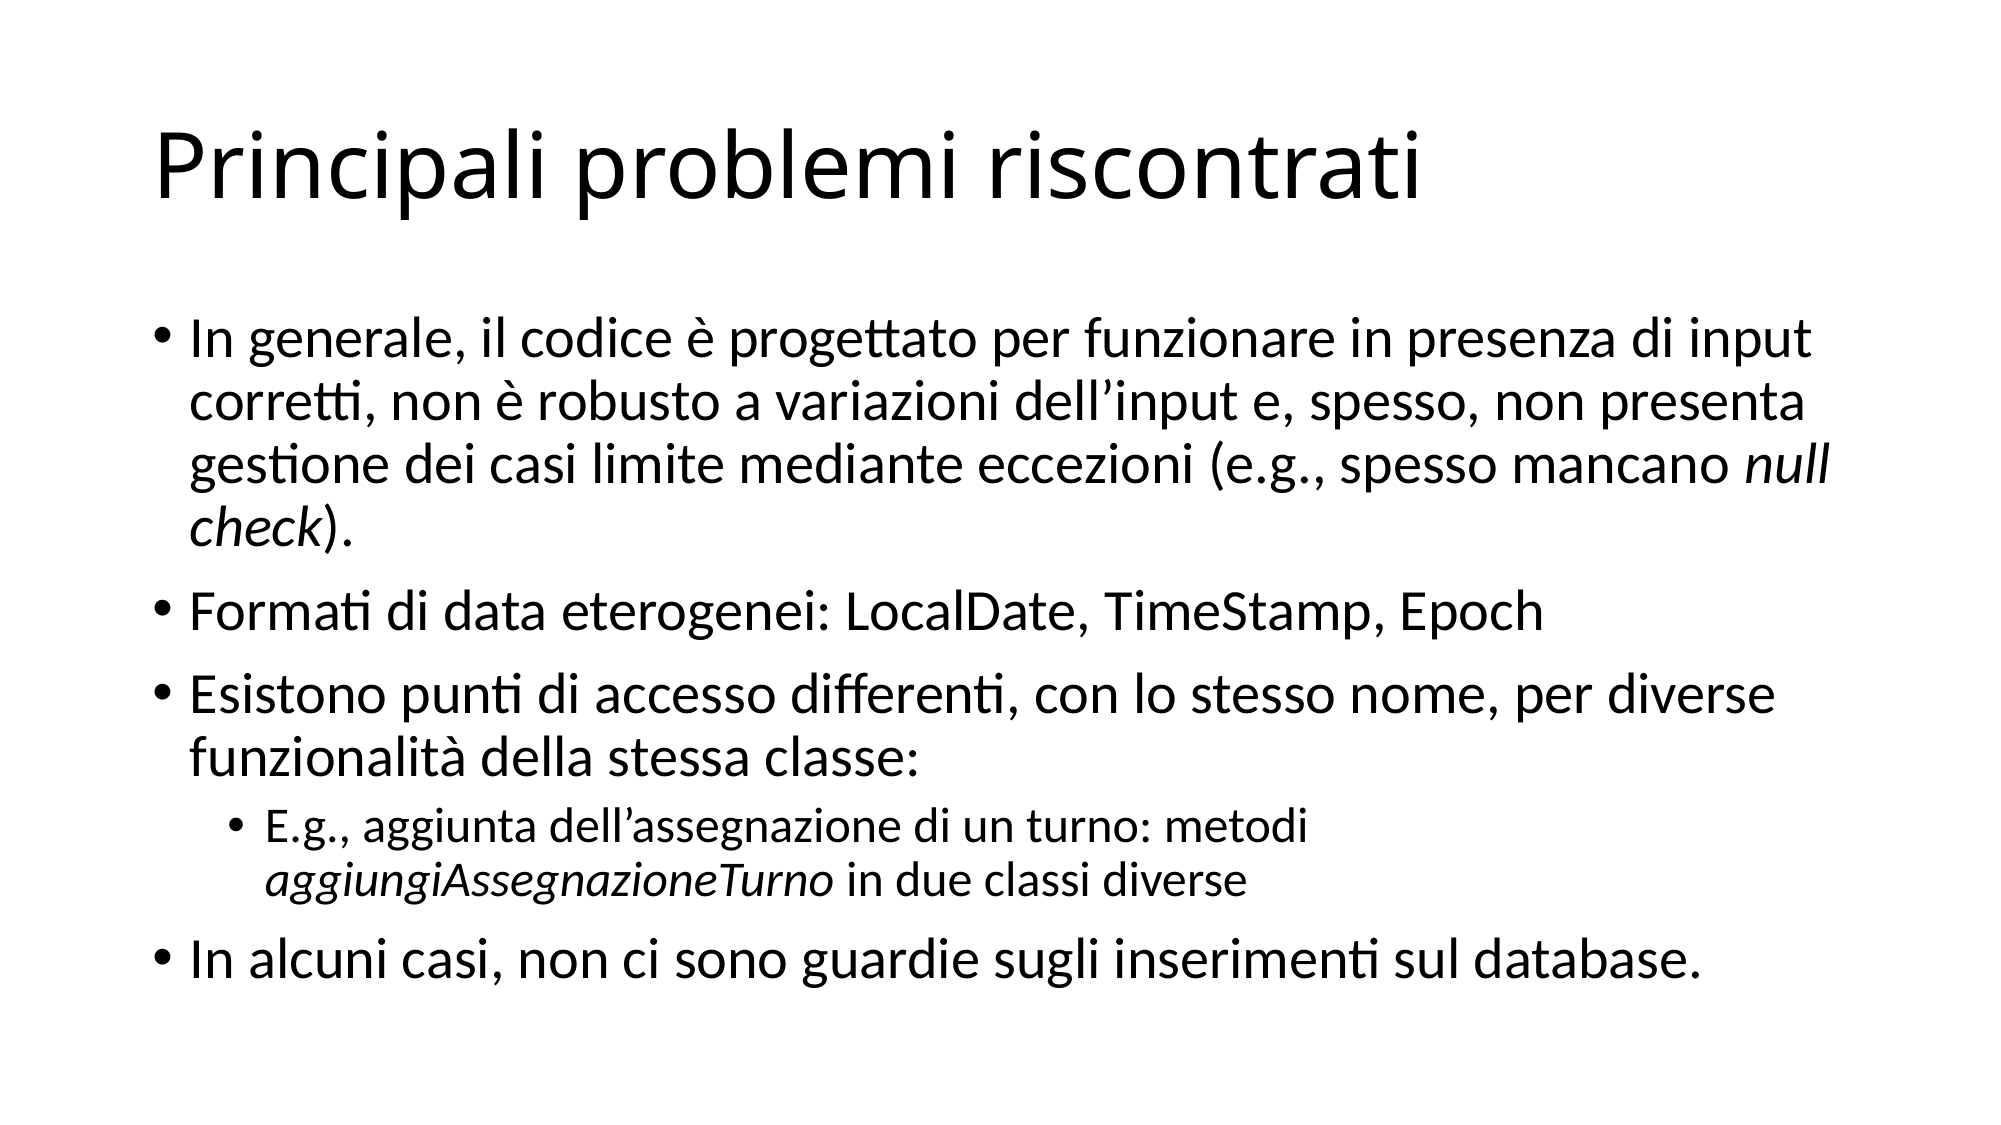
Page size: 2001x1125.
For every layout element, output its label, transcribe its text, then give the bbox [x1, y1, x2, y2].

list In generale, il codice è progettato per funzionare in presenza di input corretti, non è robusto a variazioni dell’input e, spesso, non presenta gestione dei casi limite mediante eccezioni (e.g., spesso mancano null check). Formati di data eterogenei: LocalDate, TimeStamp, Epoch Esistono punti di accesso differenti, con lo stesso nome, per diverse funzionalità della stessa classe: E.g., aggiunta dell’assegnazione di un turno: metodi aggiungiAssegnazioneTurno in due classi diverse In alcuni casi, non ci sono guardie sugli inserimenti sul database. [137, 299, 1863, 1014]
title Principali problemi riscontrati [137, 59, 1863, 278]
